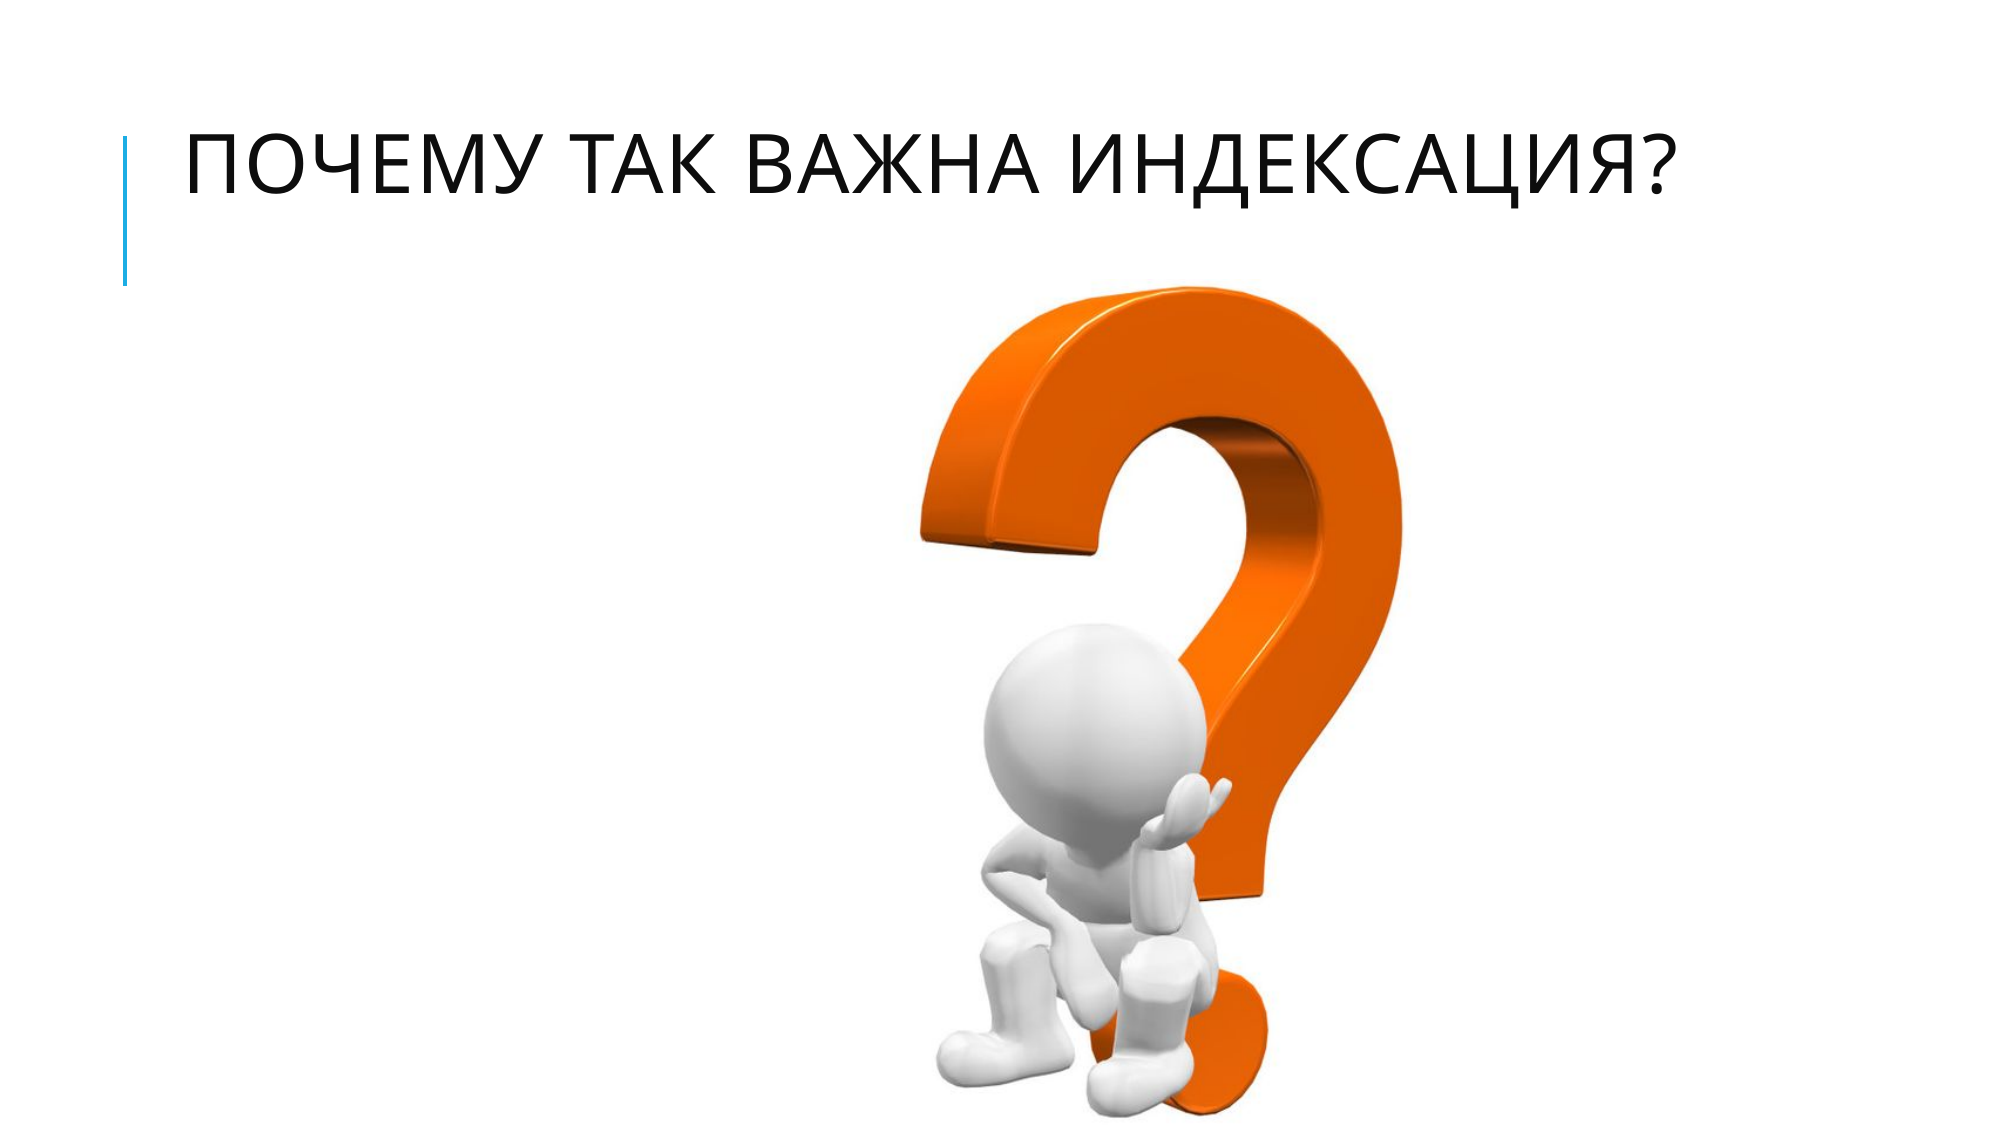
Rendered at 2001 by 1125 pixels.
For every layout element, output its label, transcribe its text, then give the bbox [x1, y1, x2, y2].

title Почему так важна индексация? [168, 96, 1763, 342]
picture [716, 279, 1563, 1125]
